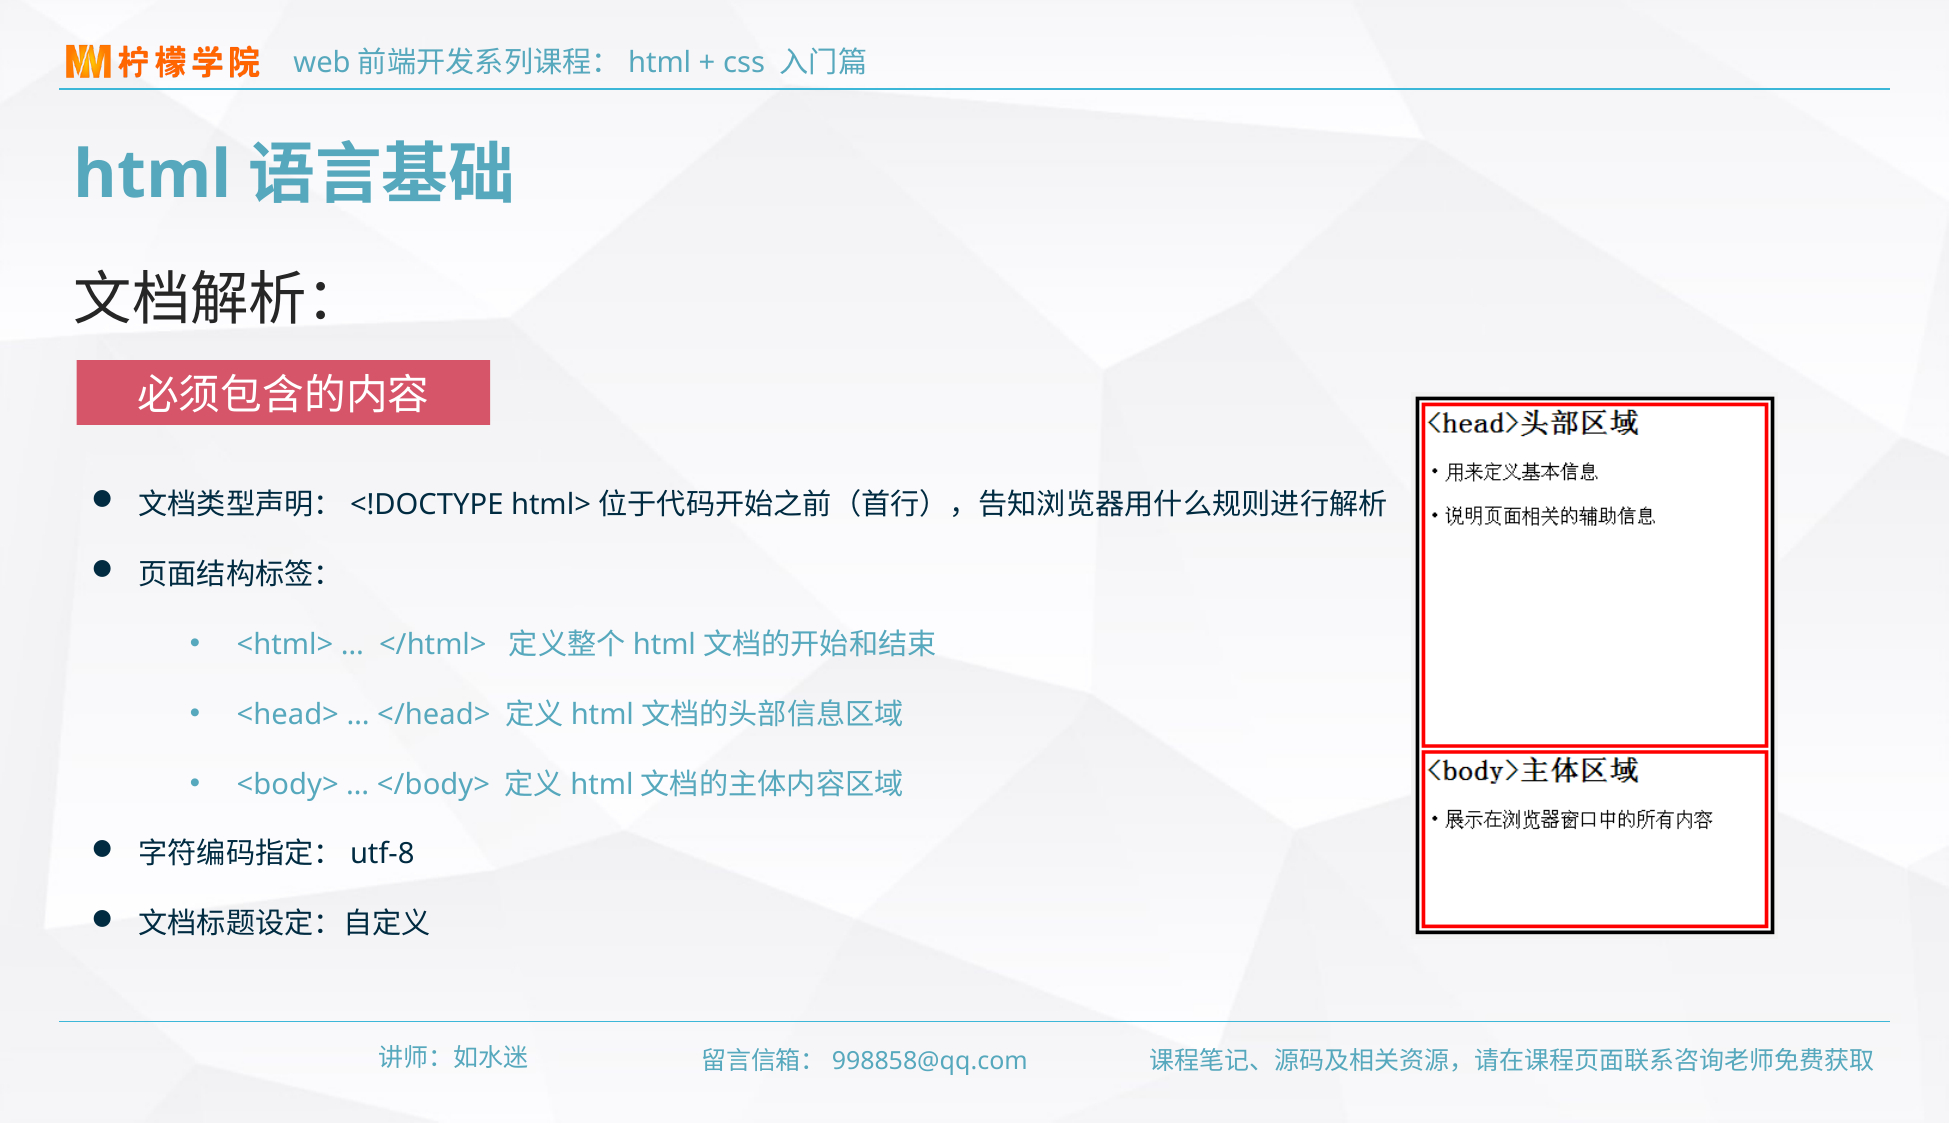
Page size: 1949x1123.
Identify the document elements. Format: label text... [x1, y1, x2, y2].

text_box html语言基础 [59, 123, 1890, 219]
text_box 文档解析： [59, 253, 686, 339]
text_box 必须包含的内容 [76, 360, 491, 425]
text_box 文档类型声明：<!DOCTYPE html>位于代码开始之前（首行），告知浏览器用什么规则进行解析 页面结构标签： <html> … </html> 定义整个html文档的开始和结束 <head> … </head> 定义html文档的头部信息区域 <body> … </body> 定义html文档的主体内容区域 字符编码指定：utf-8 文档标题设定：自定义 [76, 442, 1407, 948]
picture [0, 0, 1949, 1123]
